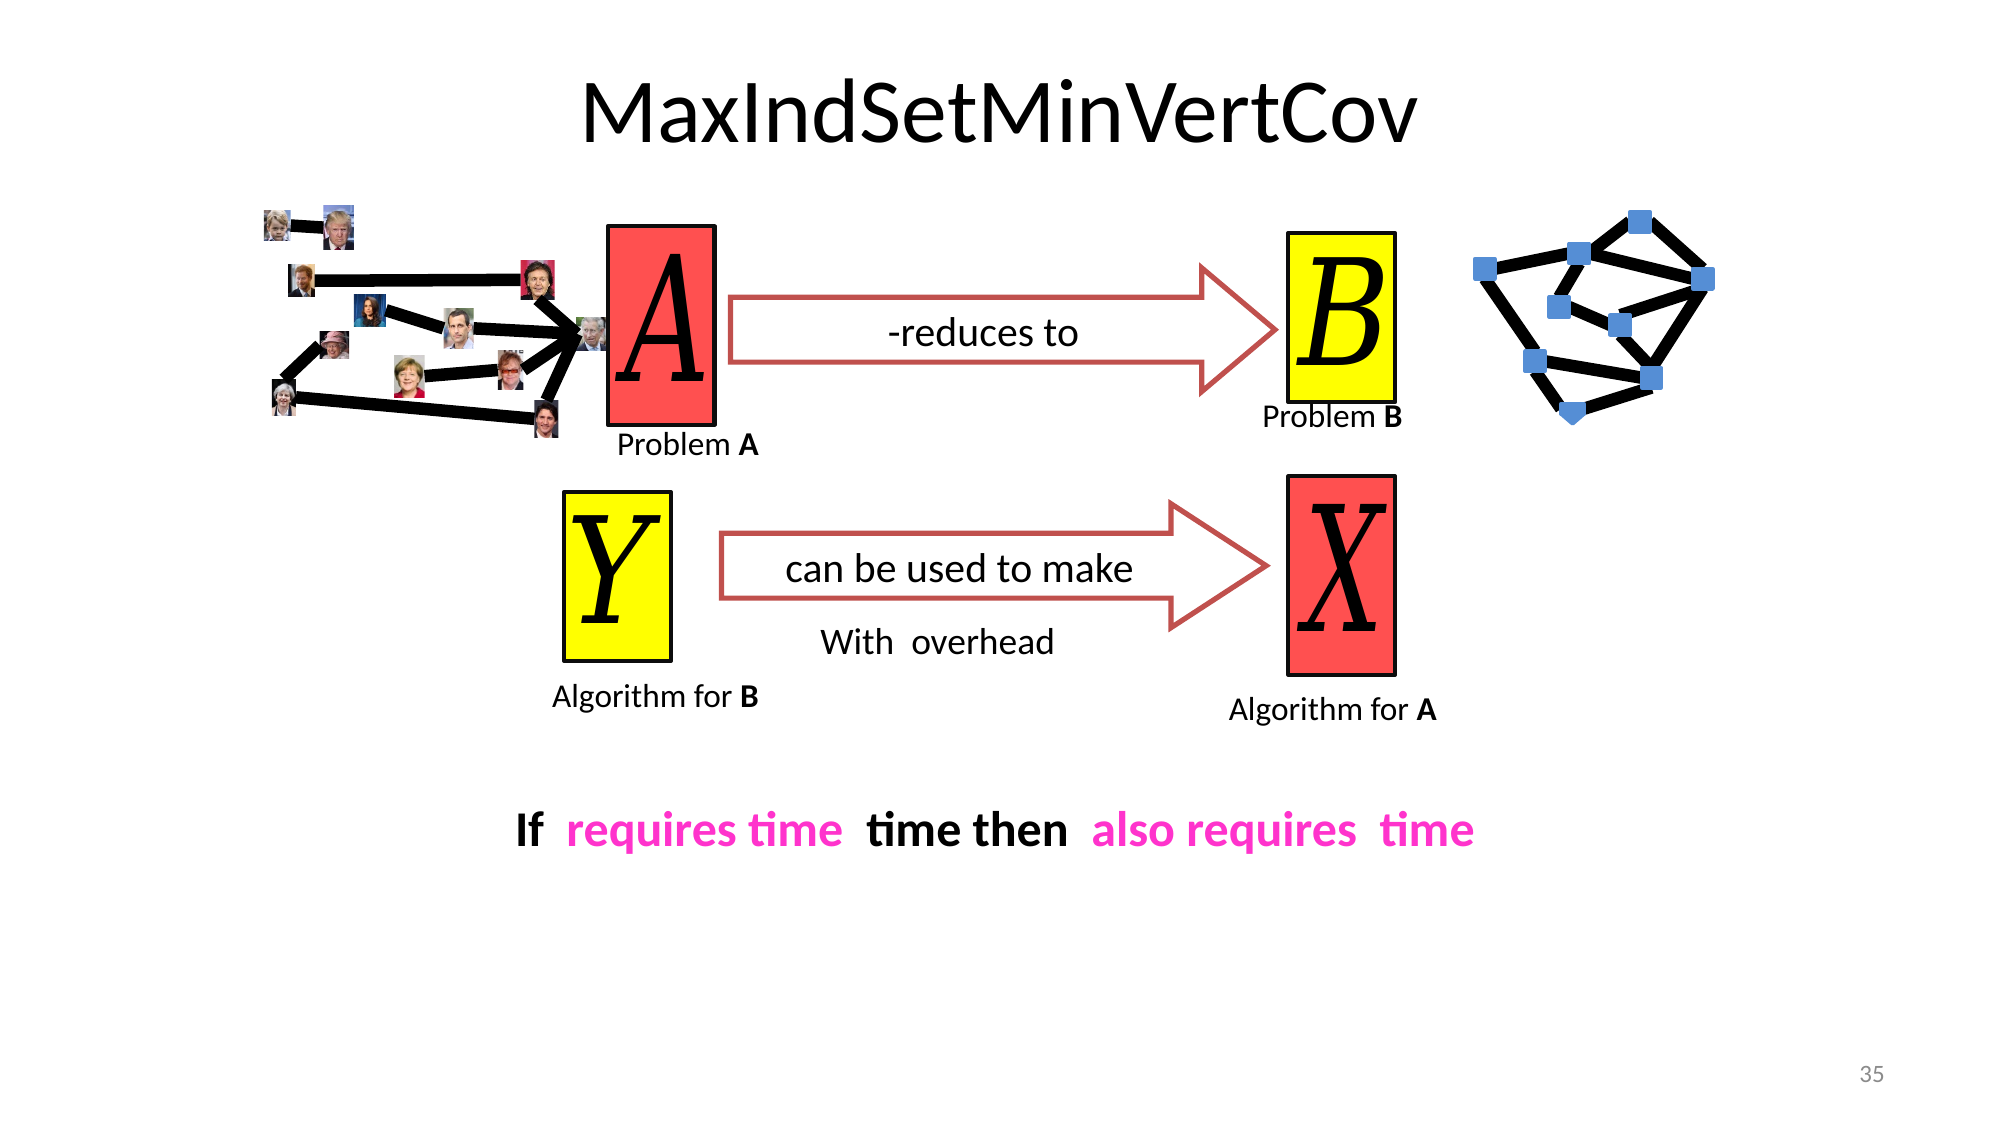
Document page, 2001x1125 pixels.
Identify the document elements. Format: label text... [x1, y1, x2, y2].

text_box can be used to make [721, 503, 1267, 628]
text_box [263, 205, 606, 438]
text_box Problem A [602, 414, 774, 469]
text_box Problem B [1247, 387, 1418, 442]
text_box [1474, 211, 1713, 424]
text_box Algorithm for B [537, 666, 774, 722]
slide_number 35 [1433, 1042, 1900, 1103]
text_box Algorithm for A [1213, 679, 1452, 735]
